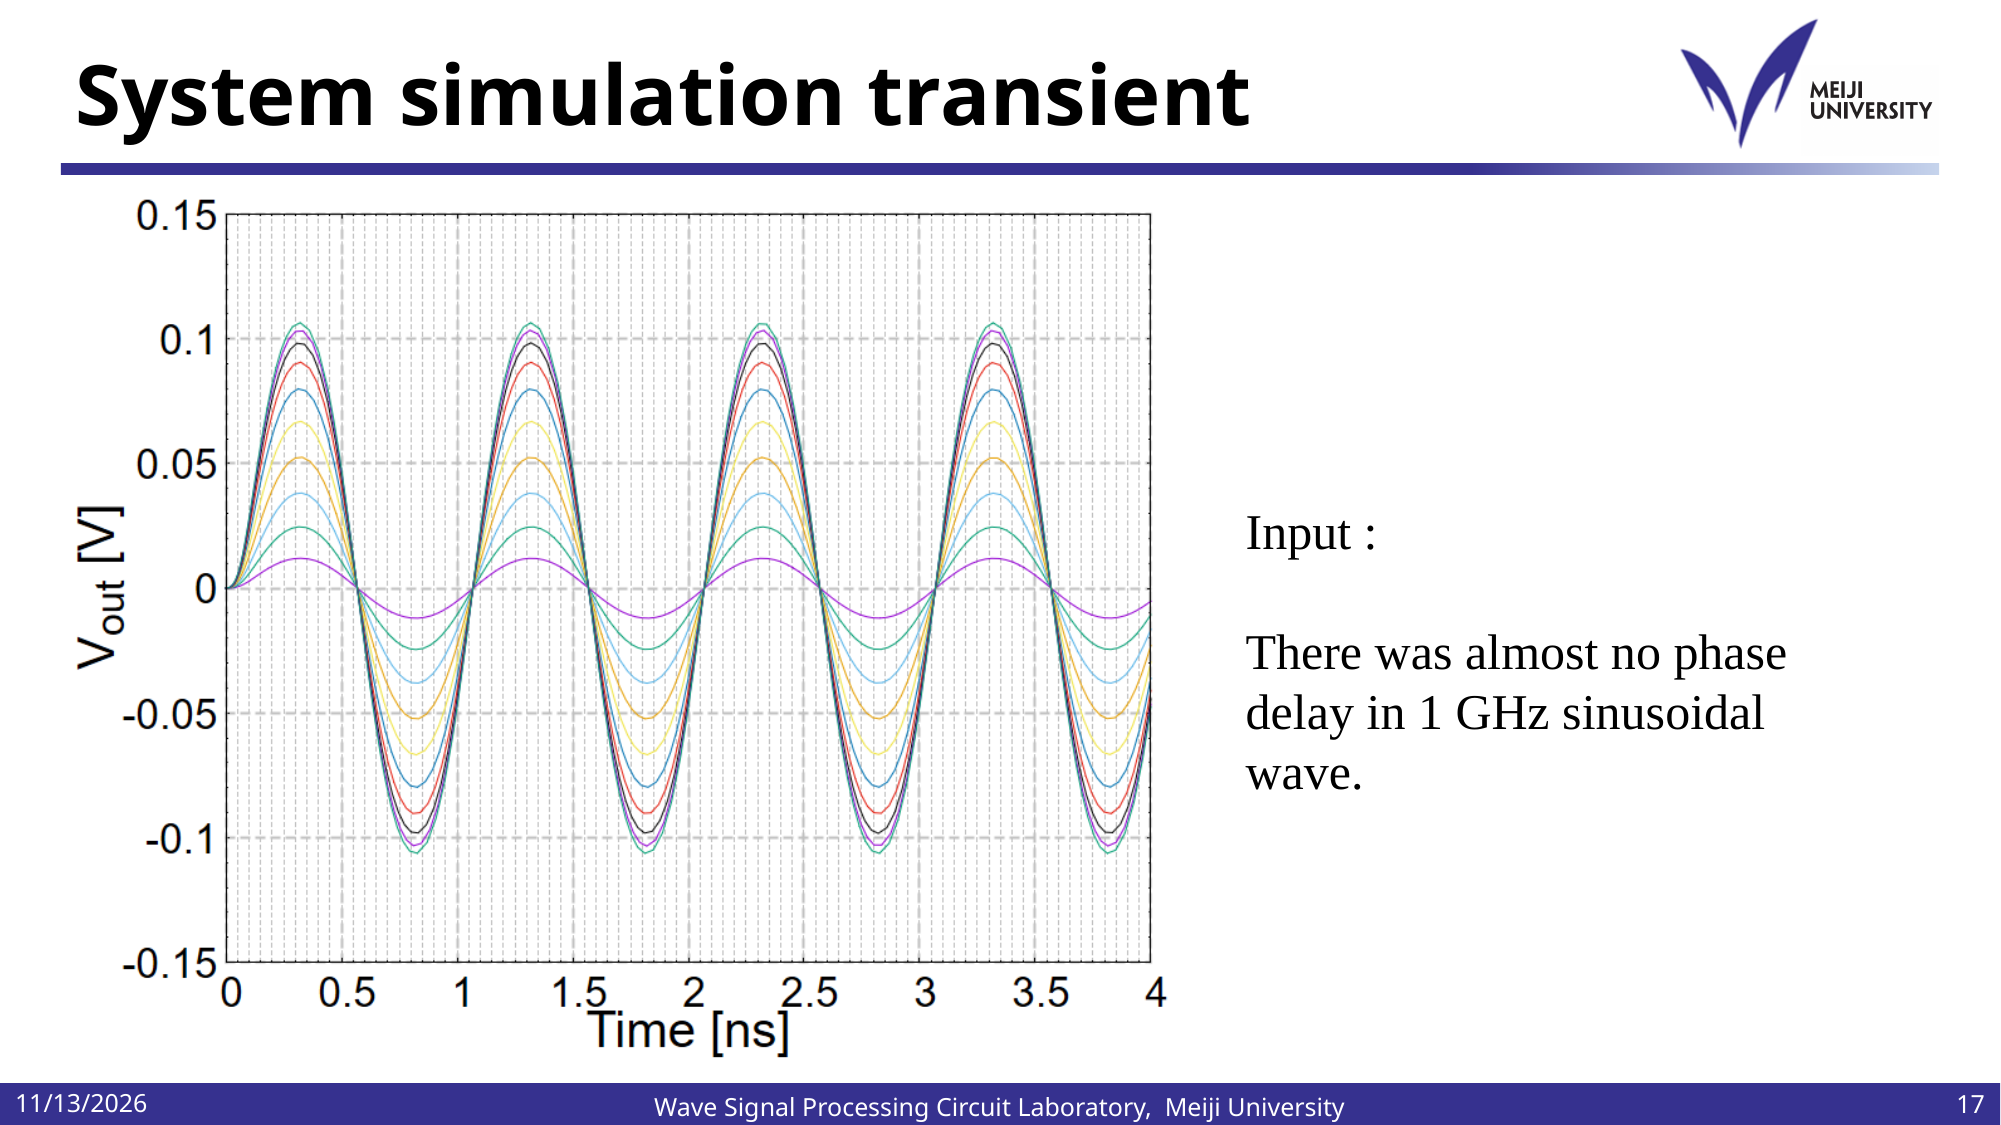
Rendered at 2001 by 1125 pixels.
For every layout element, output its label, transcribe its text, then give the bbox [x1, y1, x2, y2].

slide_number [0, 1074, 450, 1125]
picture [60, 181, 1188, 1061]
slide_number 17 [1550, 1075, 2000, 1125]
footer Wave Signal Processing Circuit Laboratory, Meiji University [588, 1078, 1412, 1125]
title System simulation transient [60, 34, 1786, 164]
picture [1675, 16, 1939, 156]
